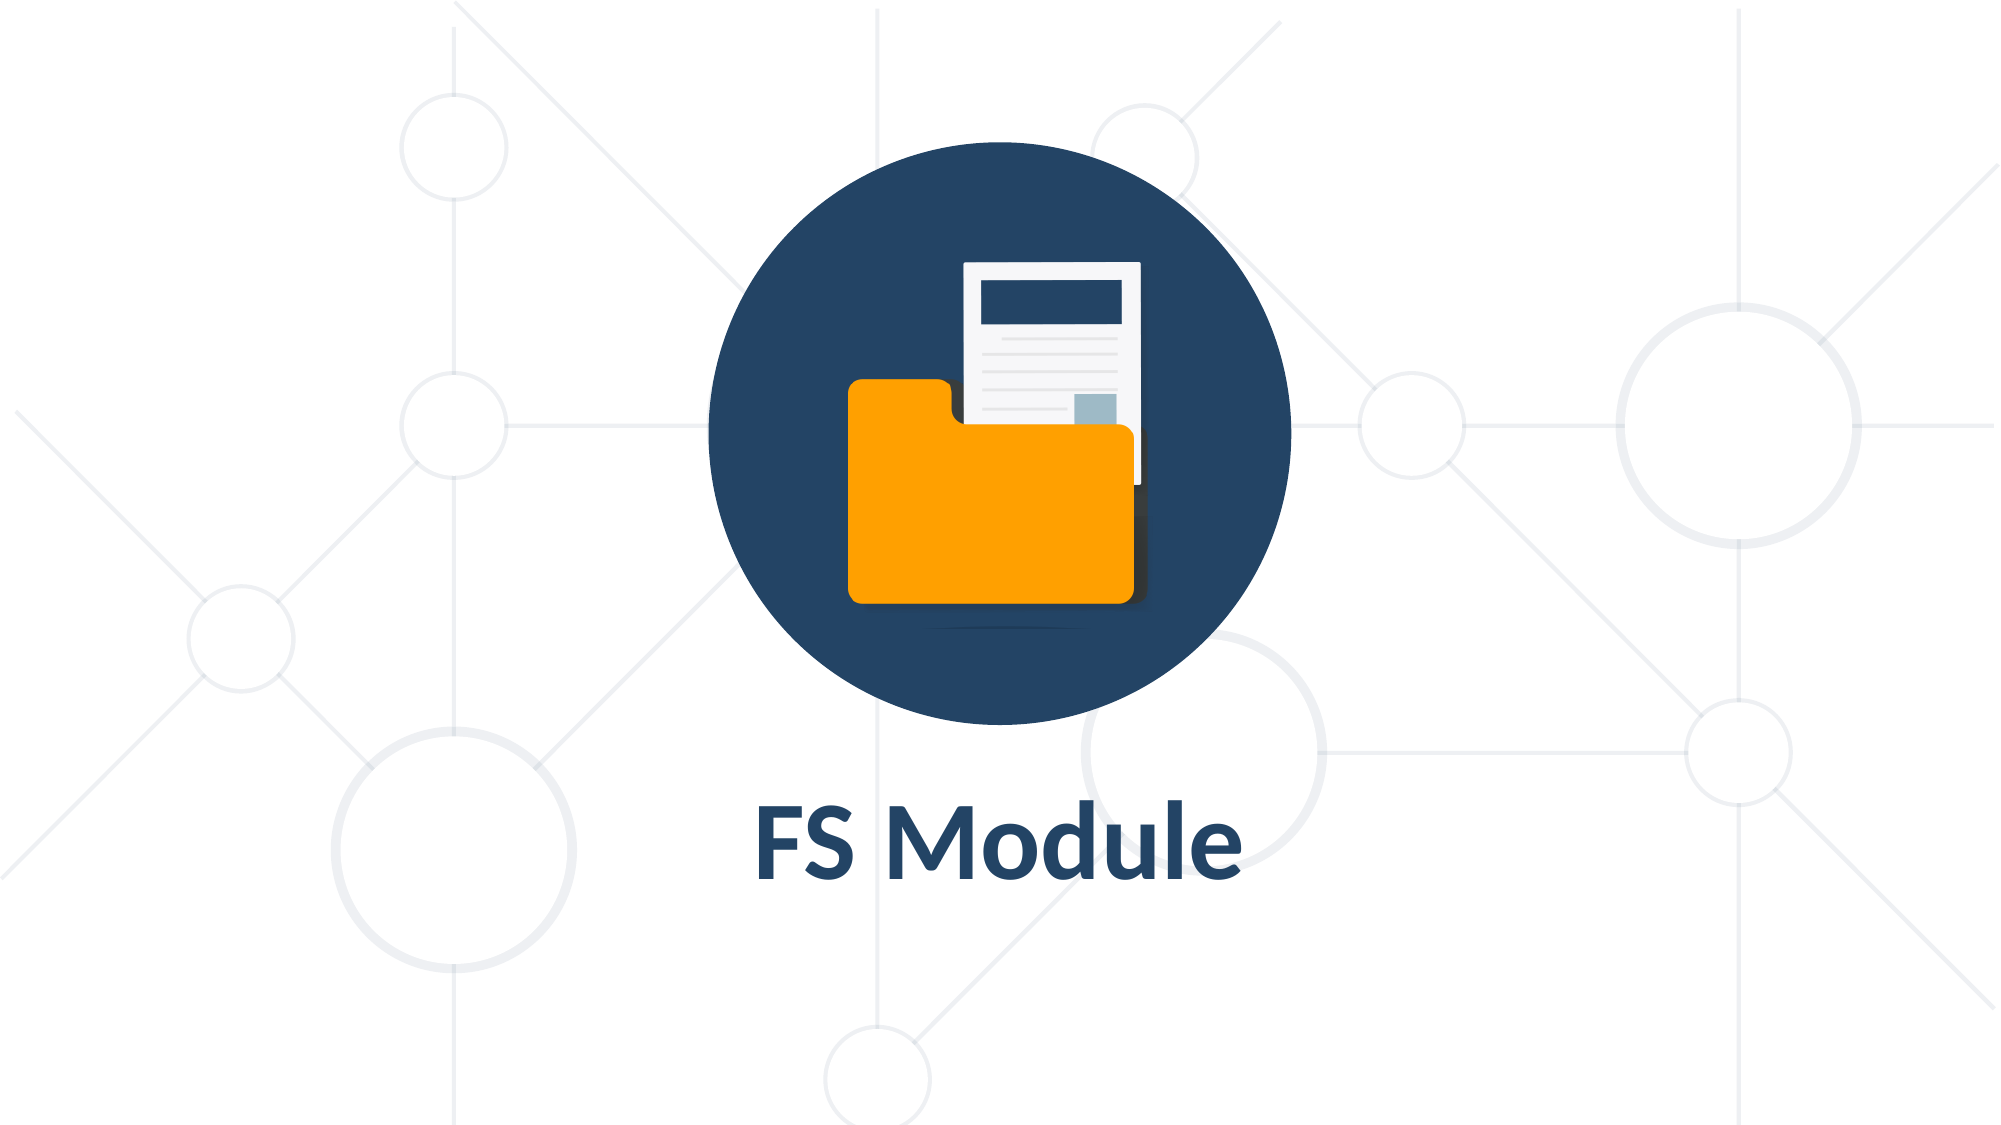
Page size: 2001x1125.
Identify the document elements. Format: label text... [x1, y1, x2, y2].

picture [803, 237, 1197, 630]
title FS Module [100, 771, 1900, 898]
